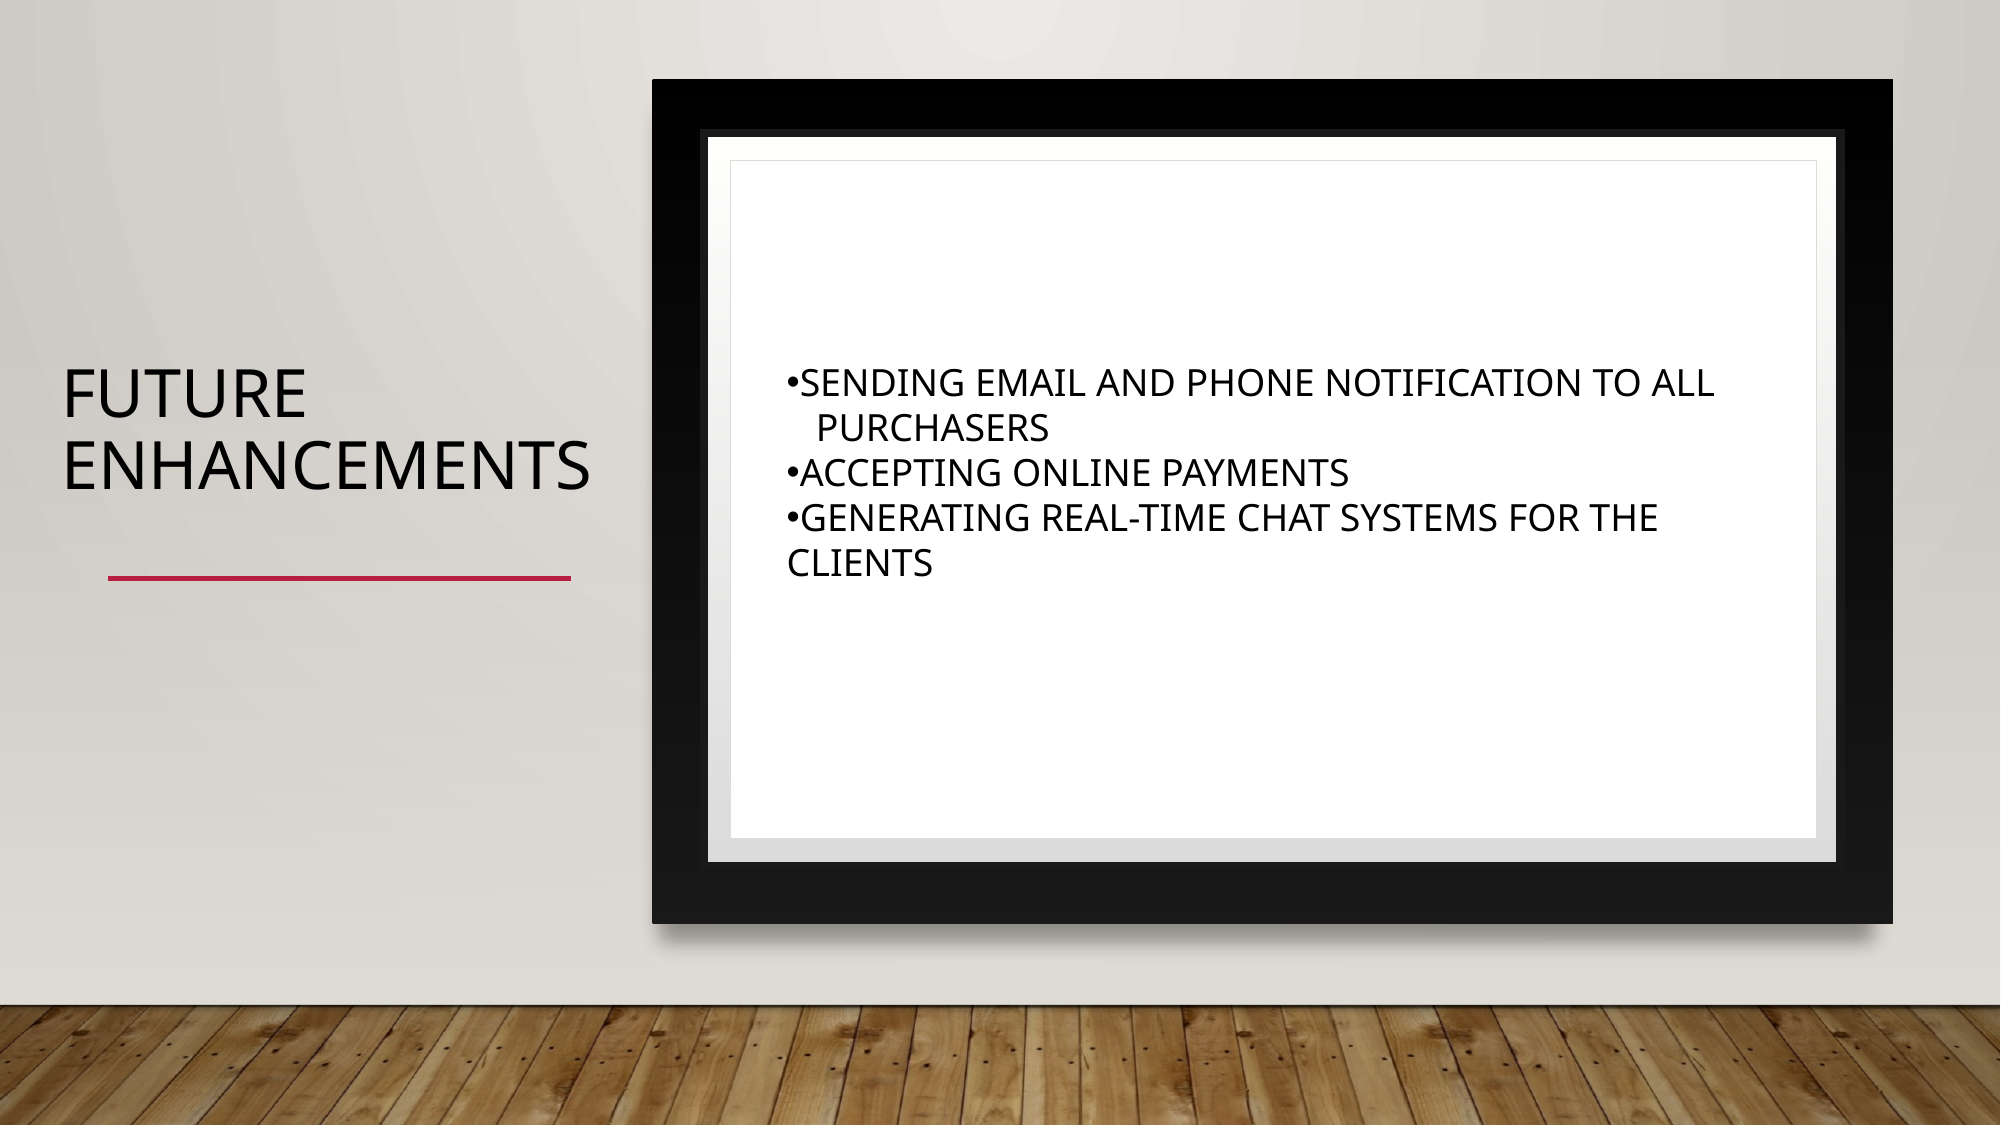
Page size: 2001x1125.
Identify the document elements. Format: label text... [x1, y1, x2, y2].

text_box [652, 78, 1894, 924]
text_box [0, 330, 2000, 1004]
text_box [0, 0, 2000, 330]
subtitle [33, 549, 572, 844]
picture [0, 1006, 2000, 1125]
title Future enhancements [45, 241, 610, 504]
